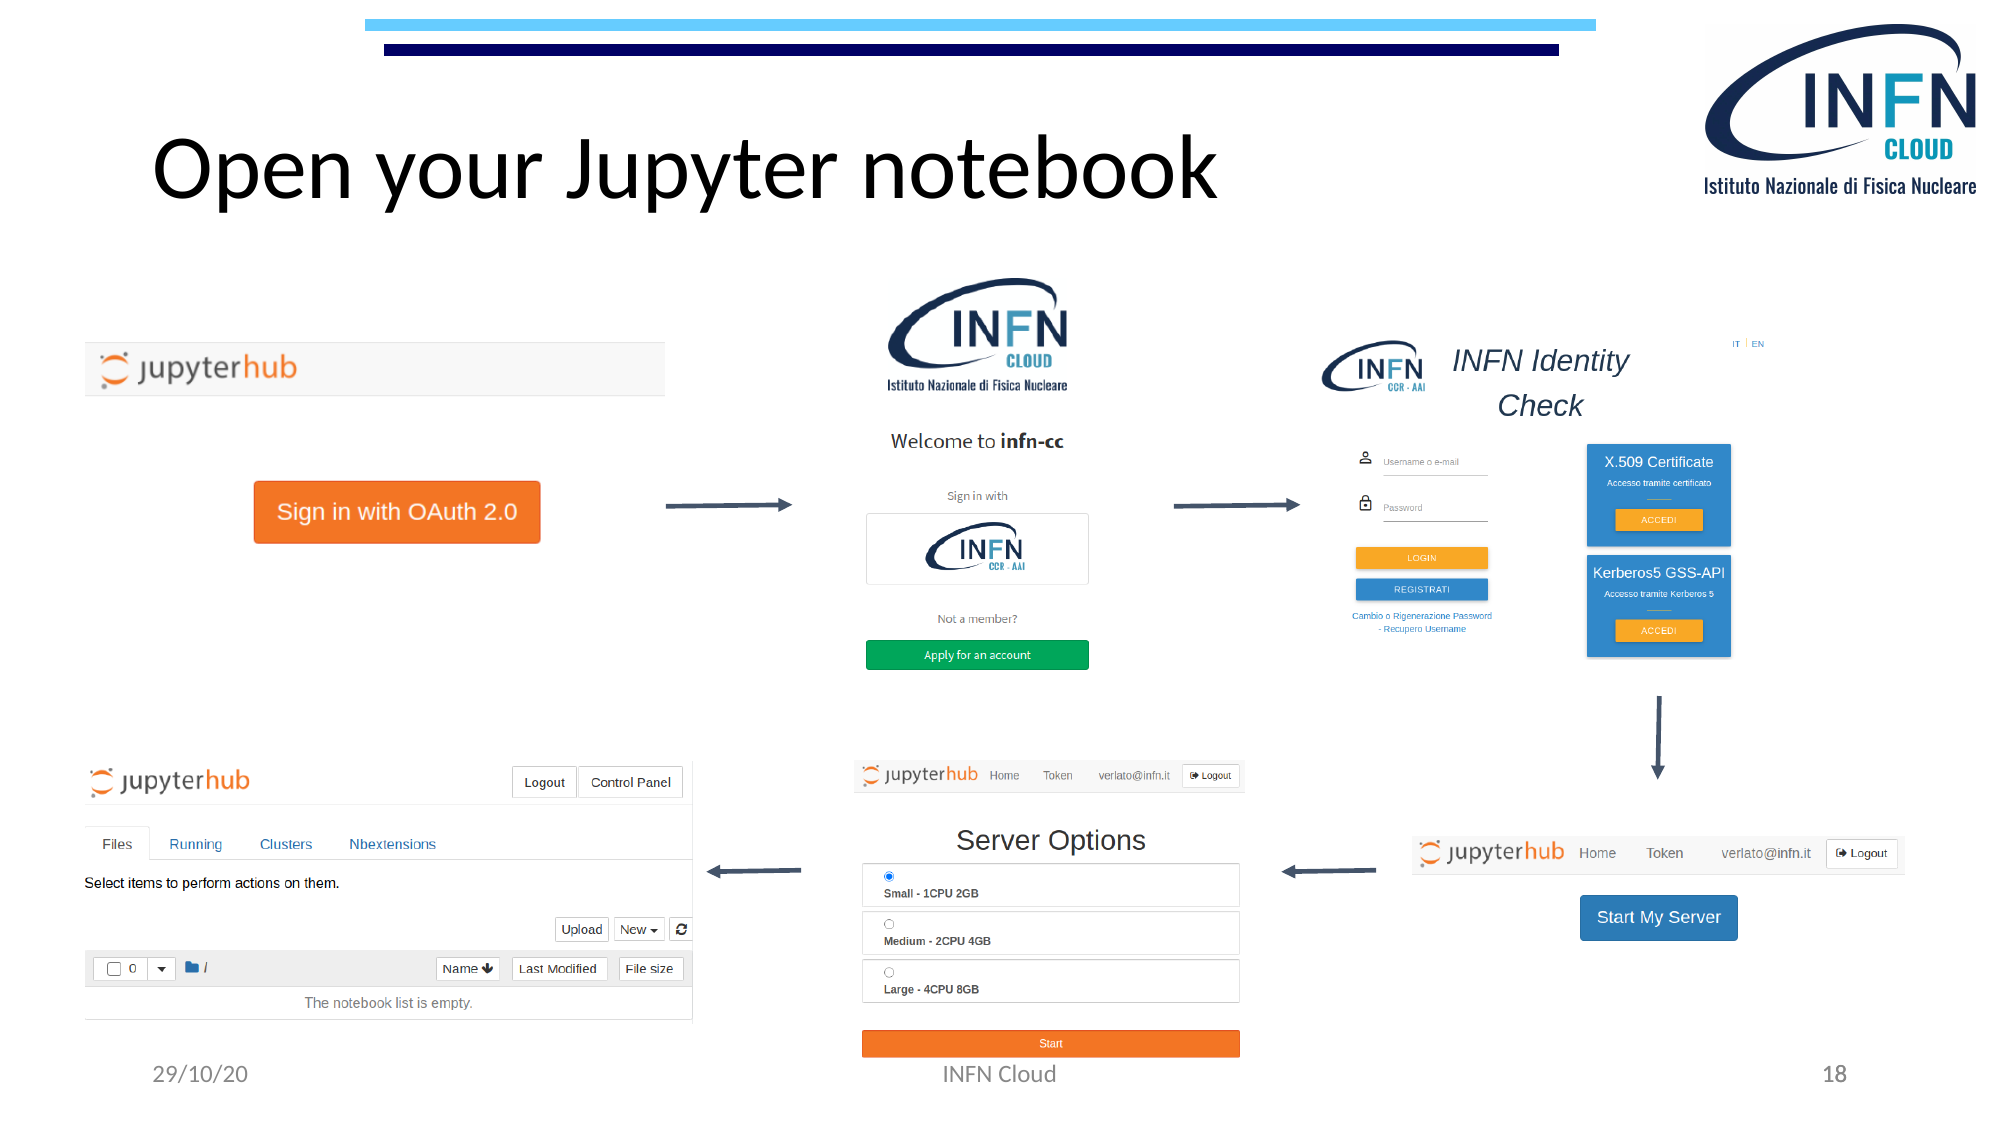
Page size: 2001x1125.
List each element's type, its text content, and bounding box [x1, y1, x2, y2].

picture [854, 760, 1246, 1061]
footer INFN Cloud [662, 1042, 1338, 1103]
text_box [706, 869, 802, 873]
picture [1705, 24, 1976, 194]
title Open your Jupyter notebook [137, 59, 1863, 278]
picture [829, 277, 1102, 674]
picture [1412, 836, 1905, 954]
picture [84, 761, 693, 1025]
picture [1316, 335, 1767, 660]
picture [84, 342, 666, 561]
slide_number ‹#› [1412, 1042, 1863, 1103]
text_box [1281, 869, 1377, 873]
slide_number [137, 1042, 588, 1103]
